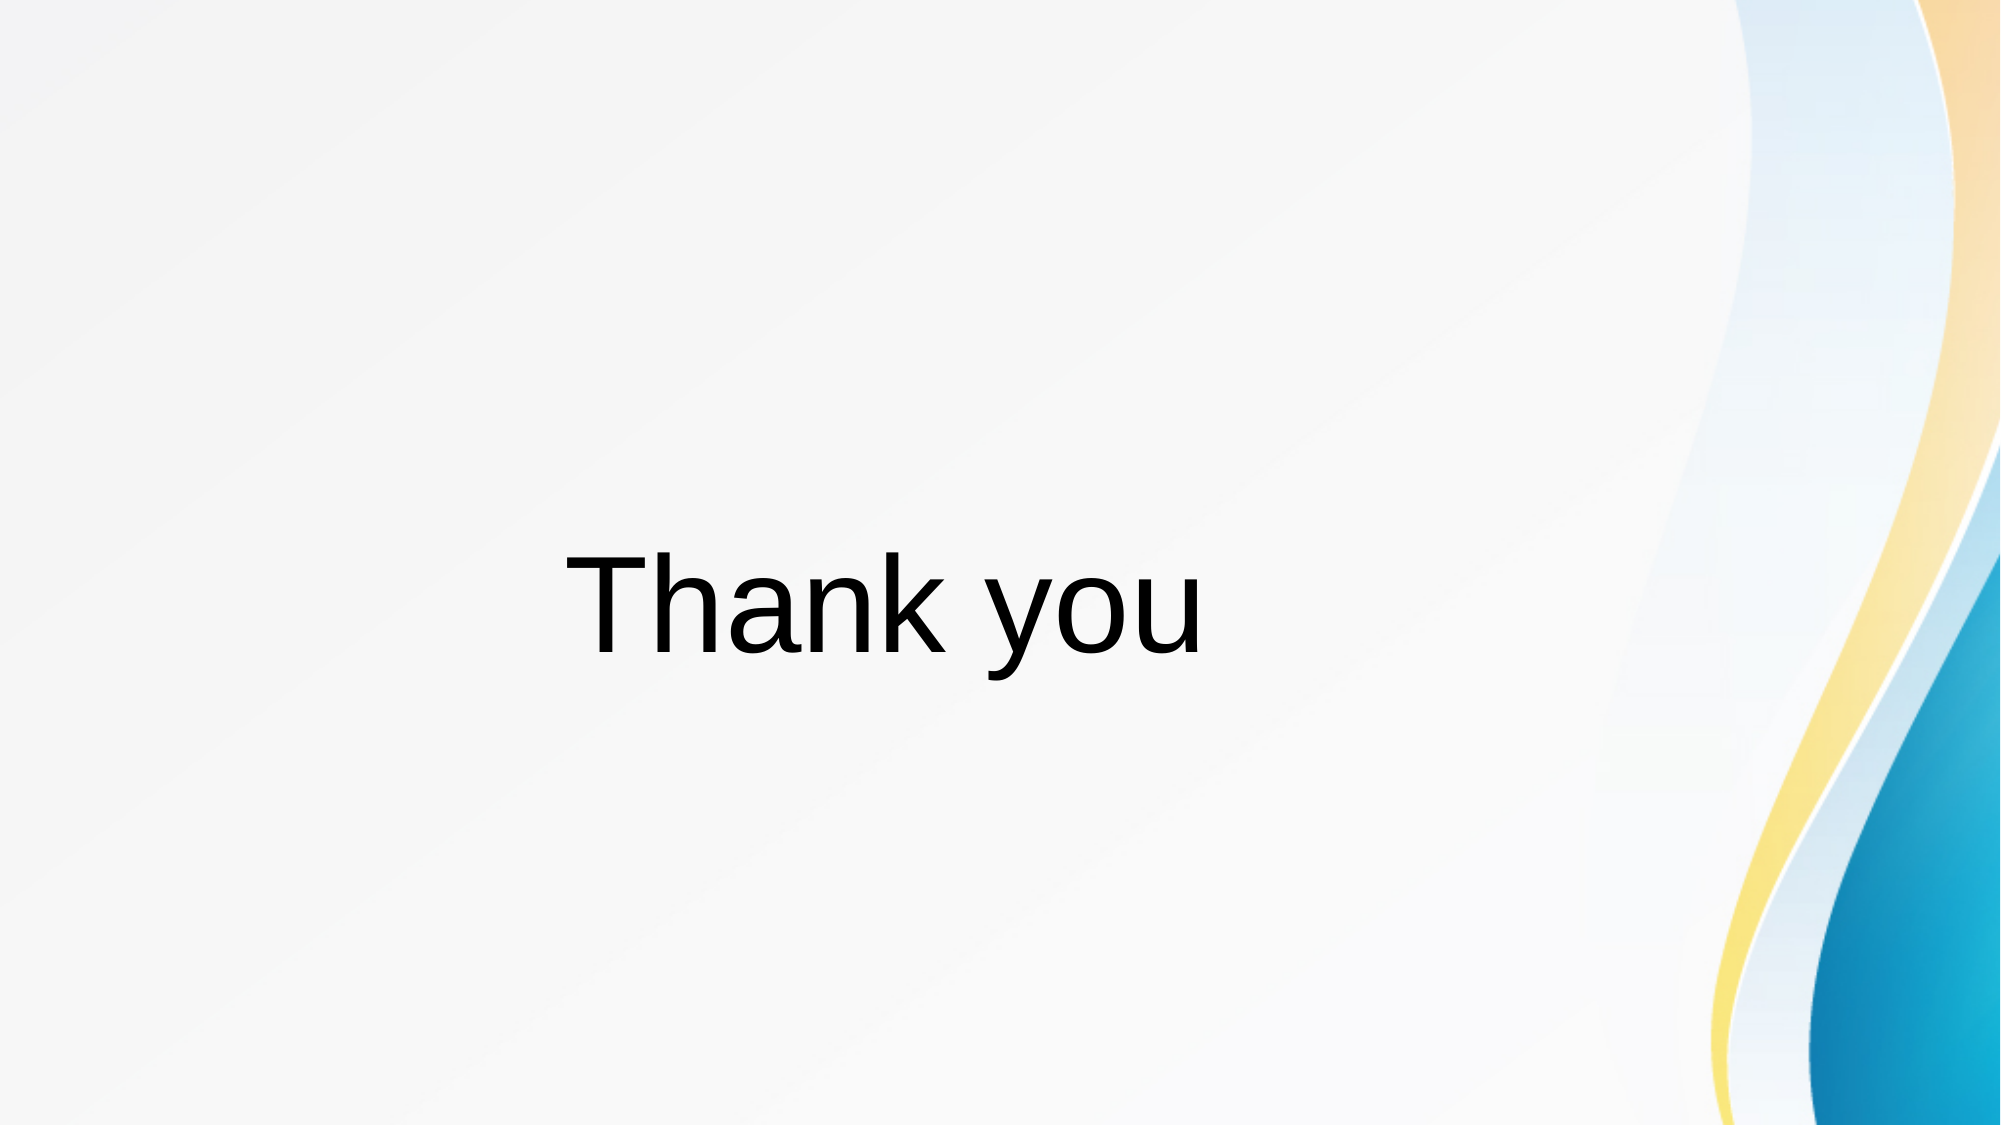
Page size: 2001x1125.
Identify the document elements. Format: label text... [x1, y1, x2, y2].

picture [0, 0, 2001, 1125]
list Thank you [99, 192, 1901, 1006]
